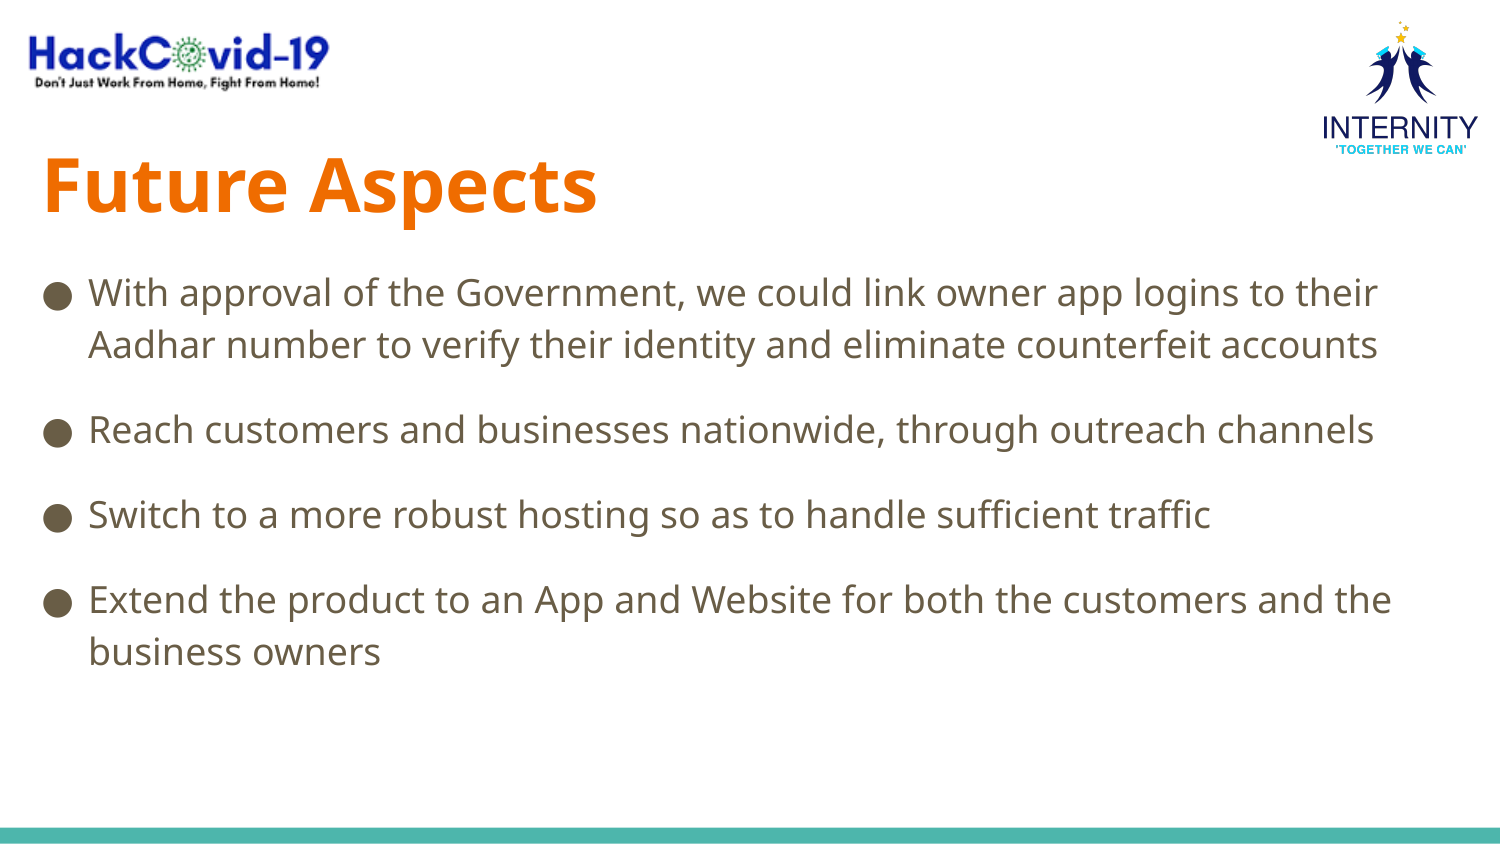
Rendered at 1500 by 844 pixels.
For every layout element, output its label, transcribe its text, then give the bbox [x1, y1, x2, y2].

picture [1323, 21, 1478, 154]
title Future Aspects [26, 123, 1424, 217]
picture [24, 21, 337, 93]
list With approval of the Government, we could link owner app logins to their Aadhar number to verify their identity and eliminate counterfeit accounts Reach customers and businesses nationwide, through outreach channels Switch to a more robust hosting so as to handle sufficient traffic Extend the product to an App and Website for both the customers and the business owners [26, 247, 1424, 809]
